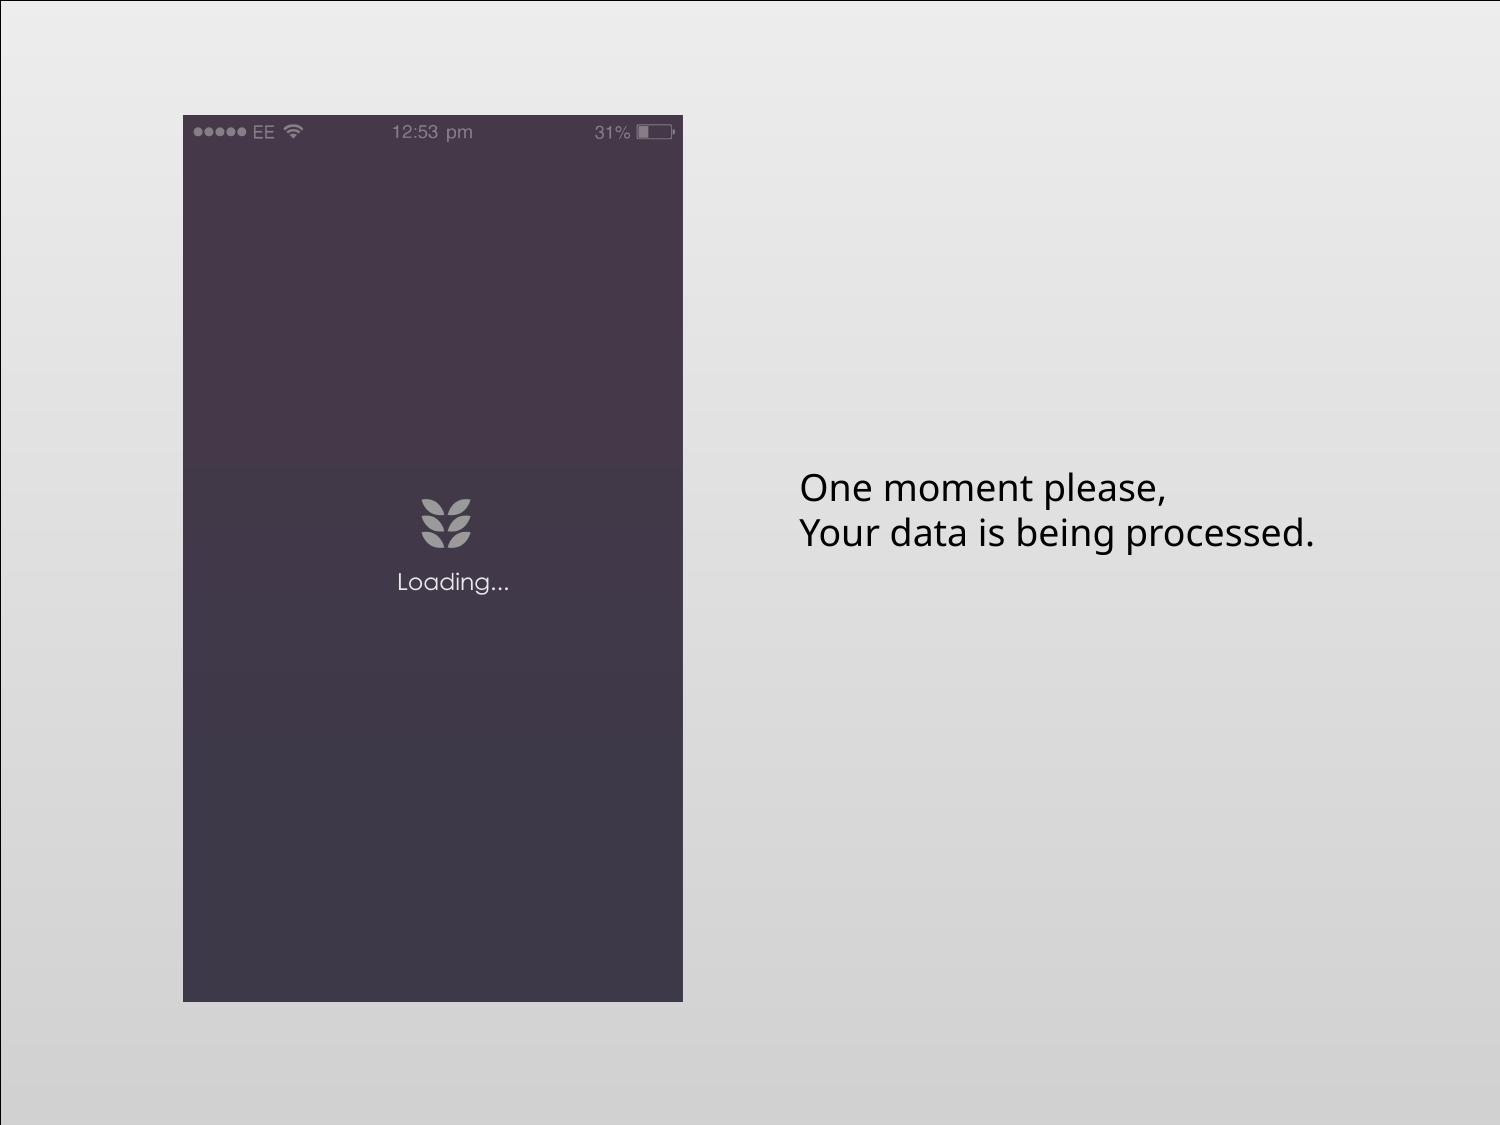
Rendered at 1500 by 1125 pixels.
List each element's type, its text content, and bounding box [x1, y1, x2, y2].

text_box One moment please, Your data is being processed. [784, 456, 1408, 562]
picture [182, 114, 683, 1003]
text_box [0, 0, 1500, 1125]
